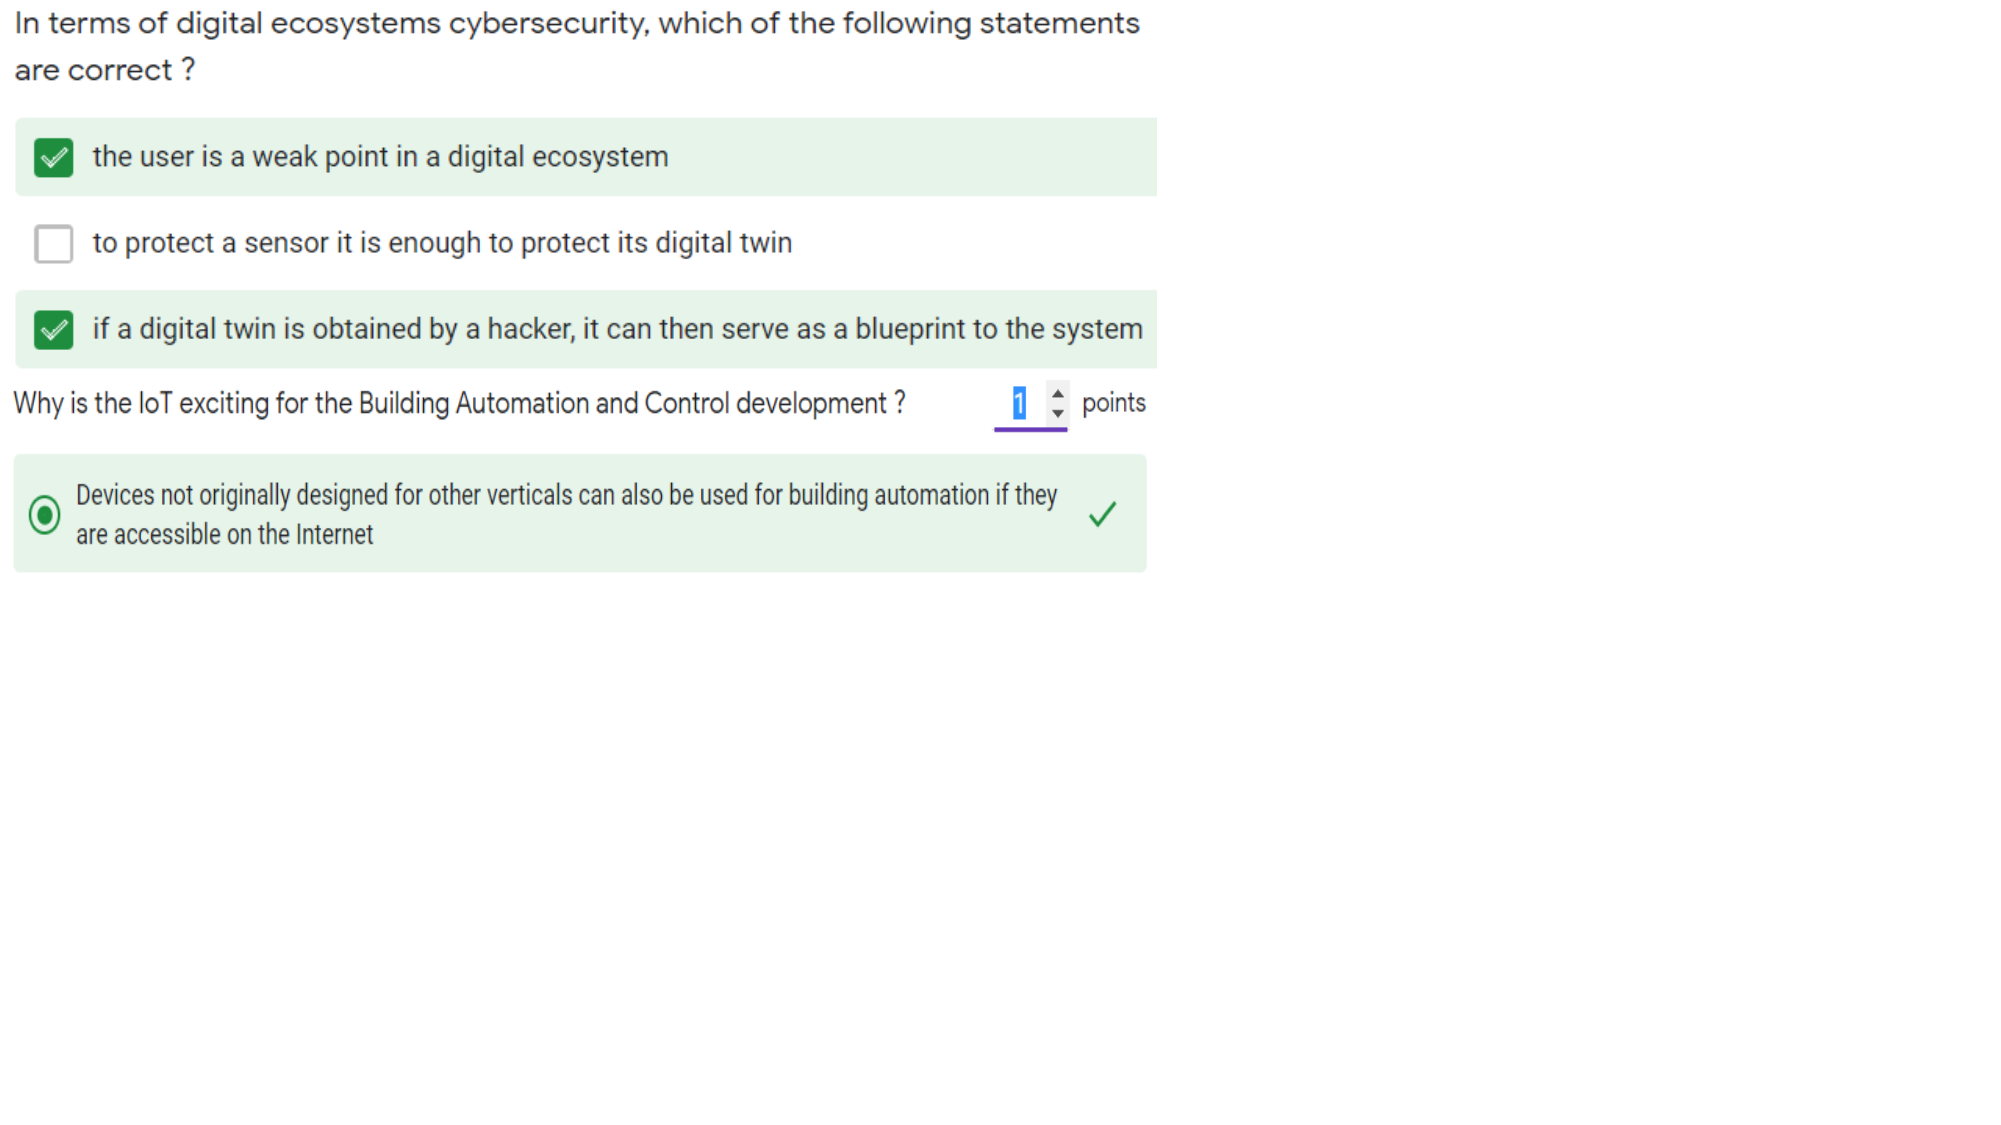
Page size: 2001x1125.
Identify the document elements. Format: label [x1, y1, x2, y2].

picture [0, 0, 1157, 579]
